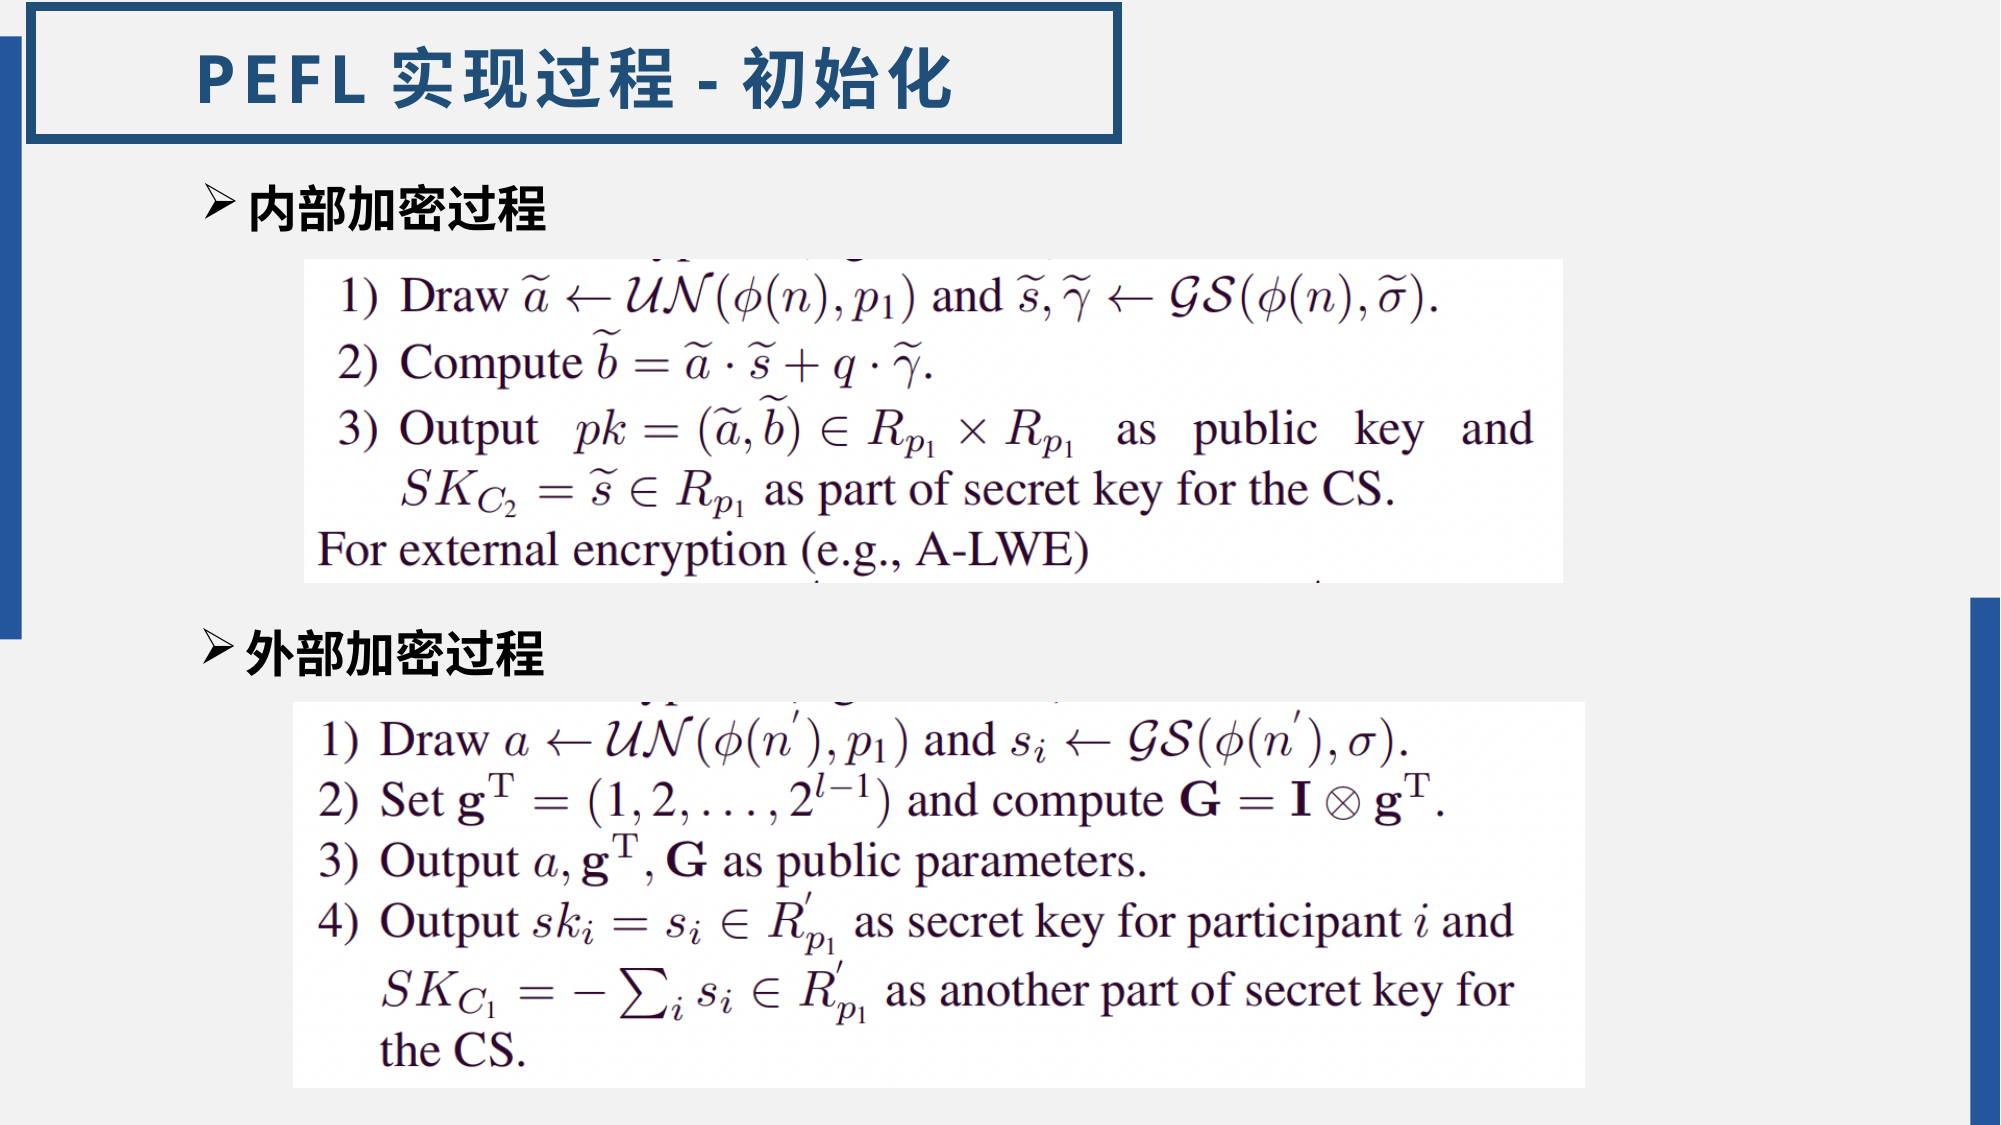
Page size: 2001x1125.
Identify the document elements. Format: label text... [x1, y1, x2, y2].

text_box 外部加密过程 [187, 571, 1246, 688]
picture [293, 702, 1585, 1089]
text_box [0, 36, 22, 640]
text_box [1970, 597, 2000, 1125]
text_box 内部加密过程 [189, 127, 1248, 244]
text_box PEFL实现过程-初始化 [30, 5, 1118, 140]
picture [304, 259, 1563, 583]
